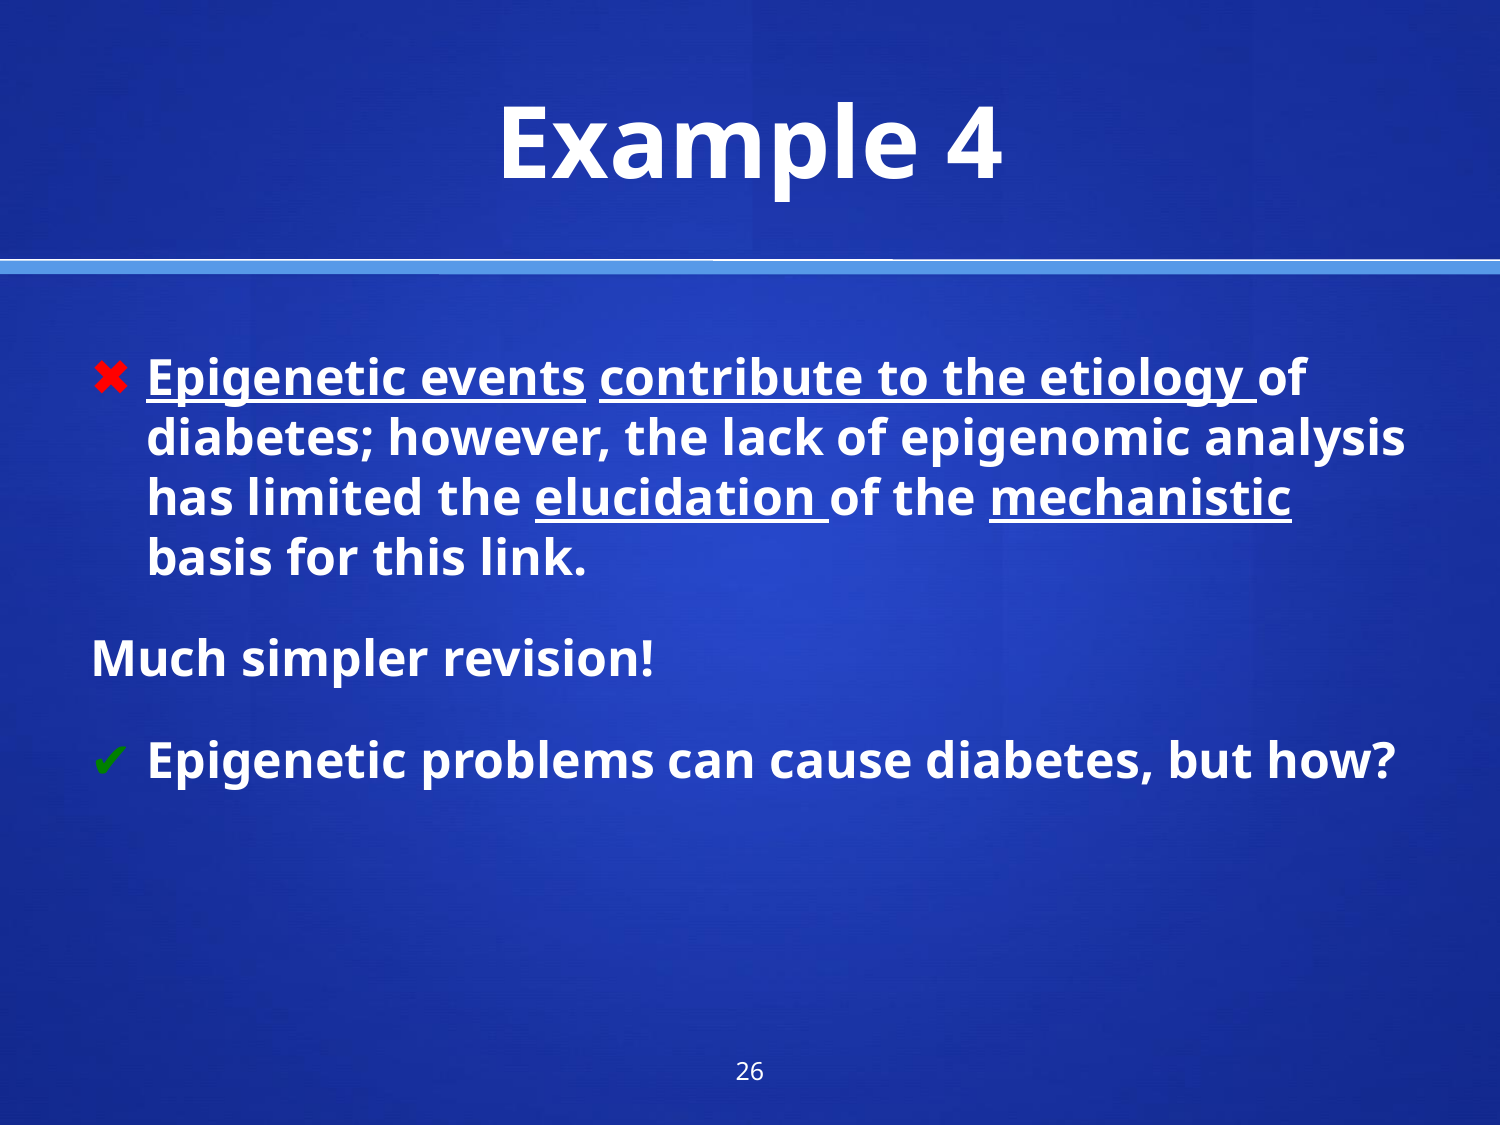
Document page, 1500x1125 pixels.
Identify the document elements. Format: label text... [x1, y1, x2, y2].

text_box ‹#› [699, 1042, 800, 1103]
picture [0, 275, 1500, 1125]
picture [0, 0, 1500, 259]
list ✖ Epigenetic events contribute to the etiology of diabetes; however, the lack of epigenomic analysis has limited the elucidation of the mechanistic basis for this link. Much simpler revision! ✔ Epigenetic problems can cause diabetes, but how? [75, 337, 1425, 988]
title Example 4 [75, 45, 1425, 233]
